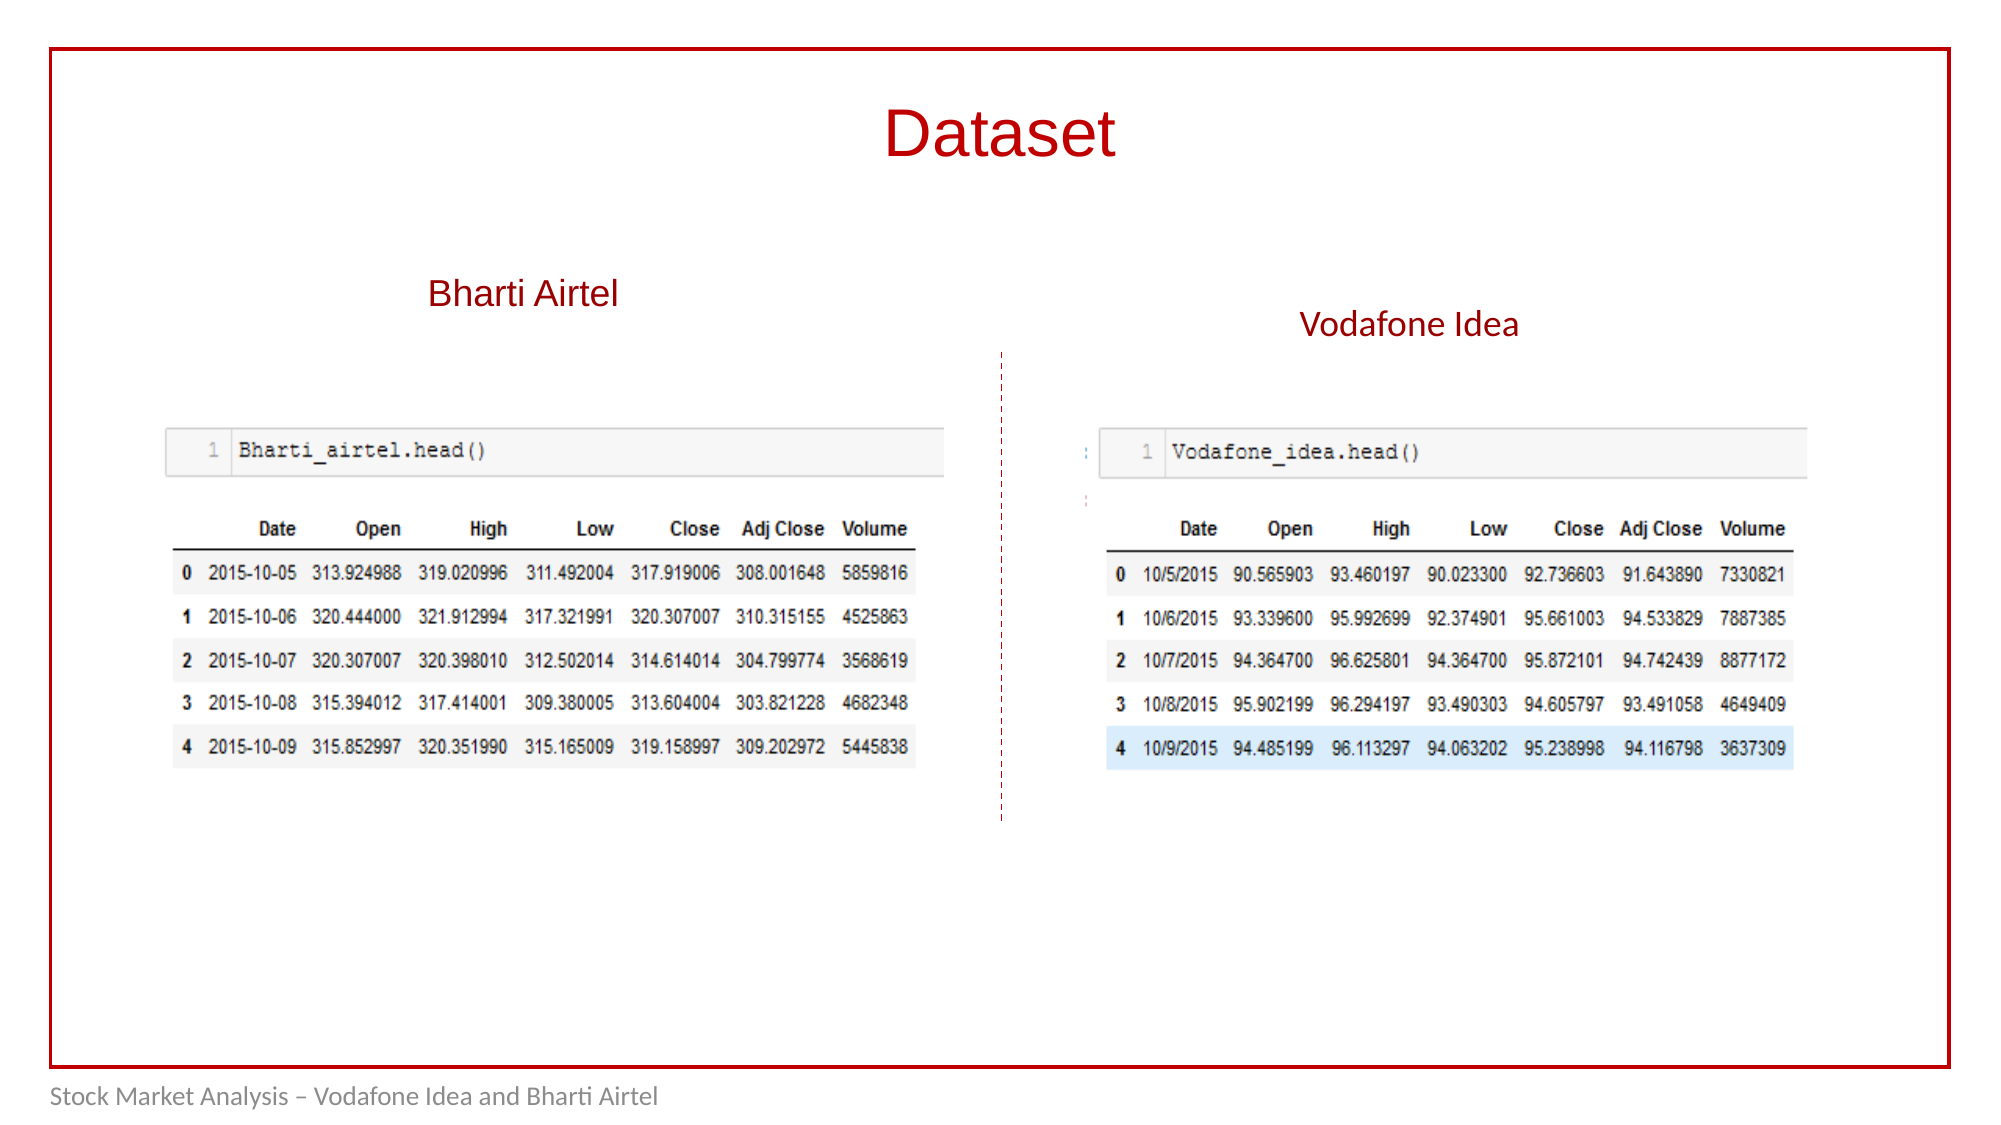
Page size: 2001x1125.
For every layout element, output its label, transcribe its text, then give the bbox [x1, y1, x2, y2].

text_box Vodafone Idea [1284, 291, 1560, 352]
text_box Bharti Airtel [412, 261, 640, 321]
text_box Dataset [50, 81, 1950, 178]
footer Stock Market Analysis – Vodafone Idea and Bharti Airtel [34, 1065, 862, 1125]
picture [156, 417, 944, 798]
text_box [50, 48, 1950, 81]
picture [1085, 417, 1808, 798]
text_box [50, 178, 1950, 1068]
